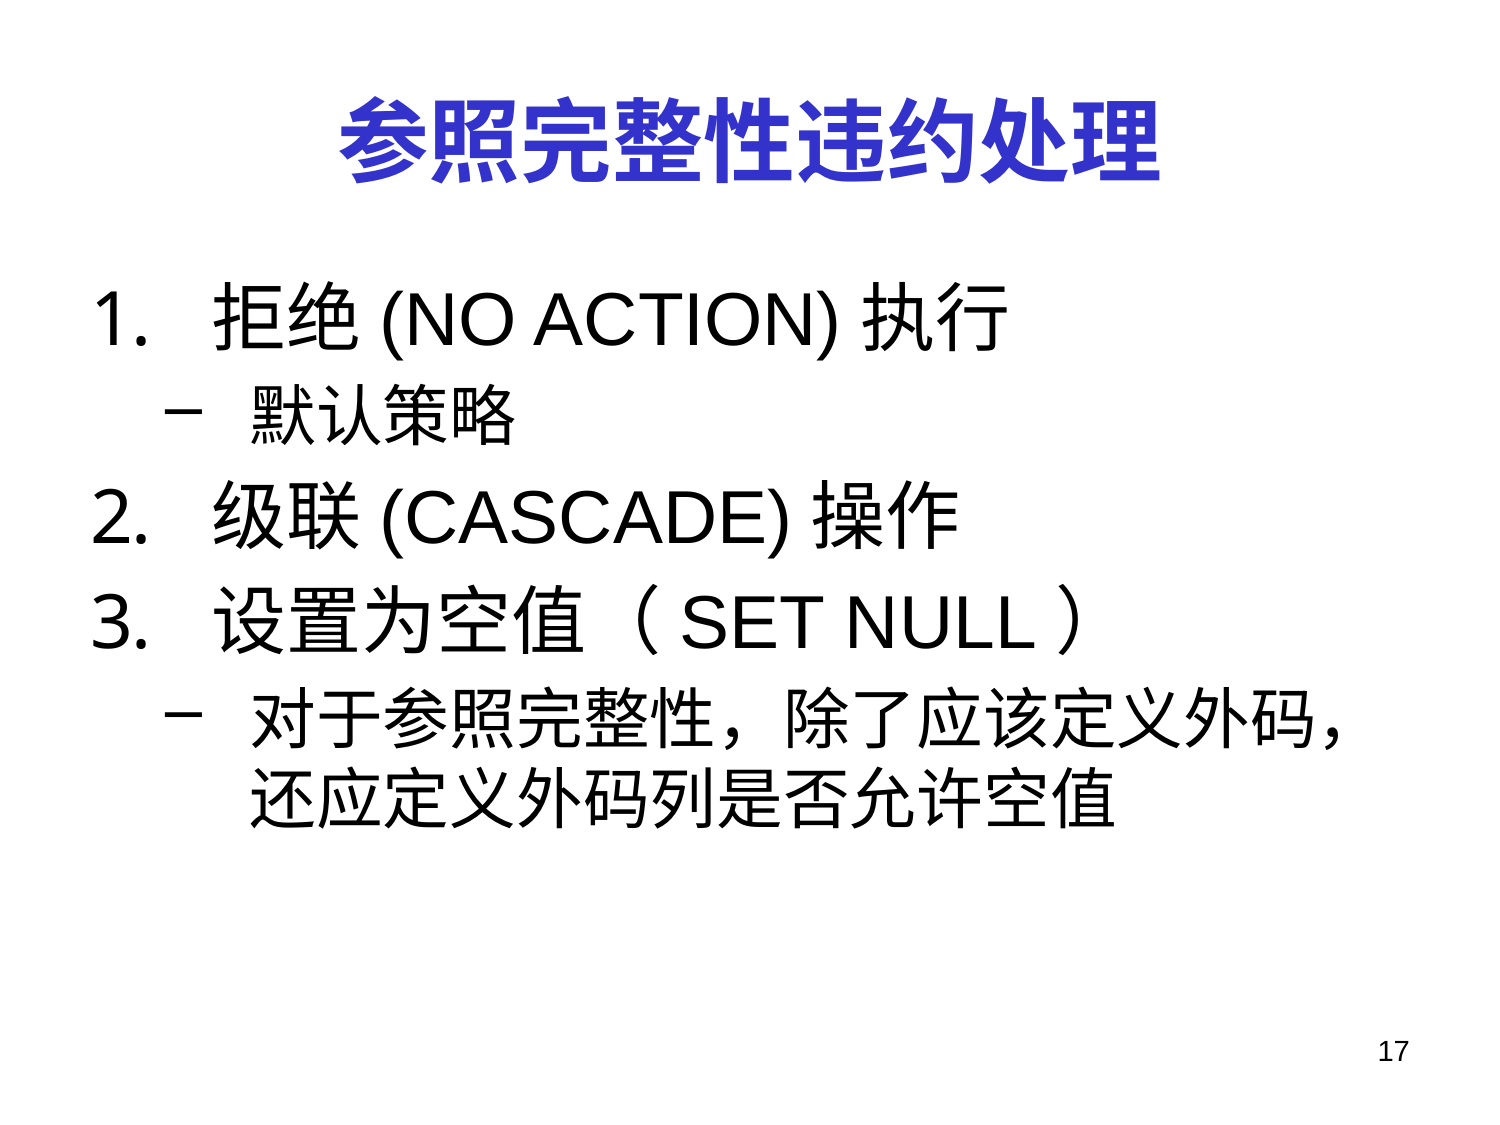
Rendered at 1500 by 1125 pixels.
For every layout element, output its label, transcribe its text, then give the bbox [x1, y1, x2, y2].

title 参照完整性违约处理 [75, 45, 1425, 233]
slide_number 17 [1074, 1024, 1426, 1103]
list 拒绝(NO ACTION)执行 默认策略 级联(CASCADE)操作 设置为空值（SET NULL） 对于参照完整性，除了应该定义外码，还应定义外码列是否允许空值 [75, 262, 1425, 953]
